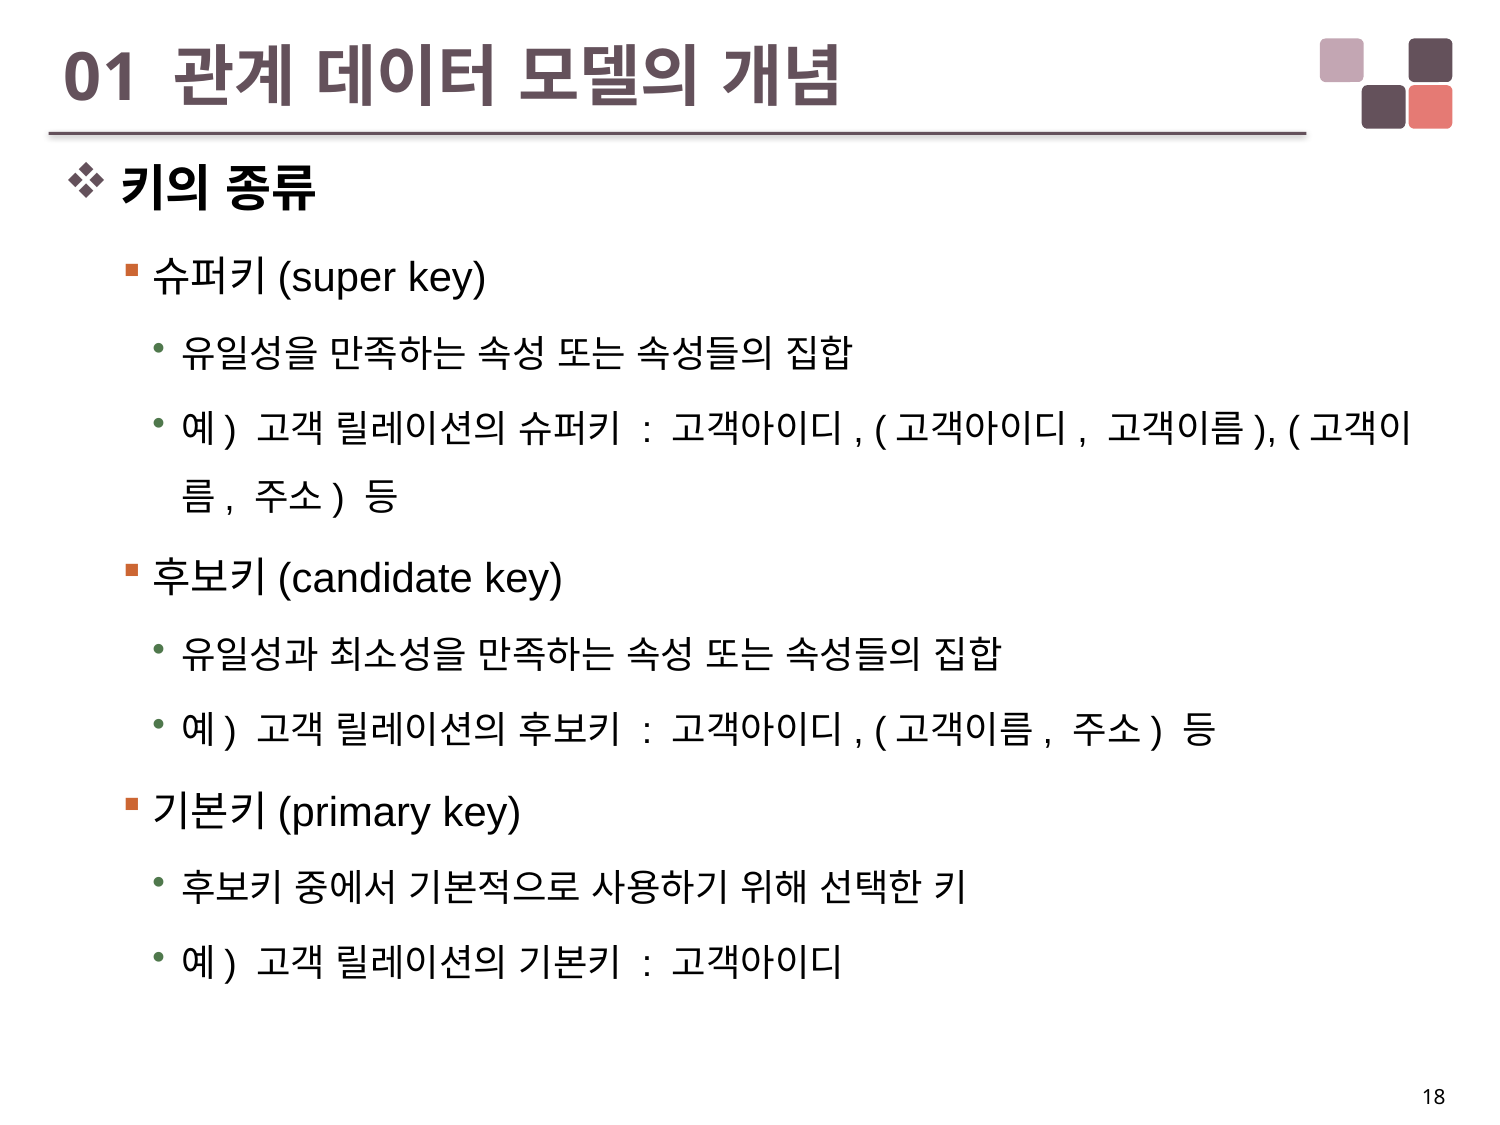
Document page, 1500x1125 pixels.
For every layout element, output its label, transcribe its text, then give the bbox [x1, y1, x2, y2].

title 01 관계 데이터 모델의 개념 [48, 25, 1459, 123]
list 키의 종류 슈퍼키(super key) 유일성을 만족하는 속성 또는 속성들의 집합 예) 고객 릴레이션의 슈퍼키 : 고객아이디, (고객아이디, 고객이름), (고객이름, 주소) 등 후보키(candidate key) 유일성과 최소성을 만족하는 속성 또는 속성들의 집합 예) 고객 릴레이션의 후보키 : 고객아이디, (고객이름, 주소) 등 기본키(primary key) 후보키 중에서 기본적으로 사용하기 위해 선택한 키 예) 고객 릴레이션의 기본키 : 고객아이디 [48, 149, 1481, 1059]
